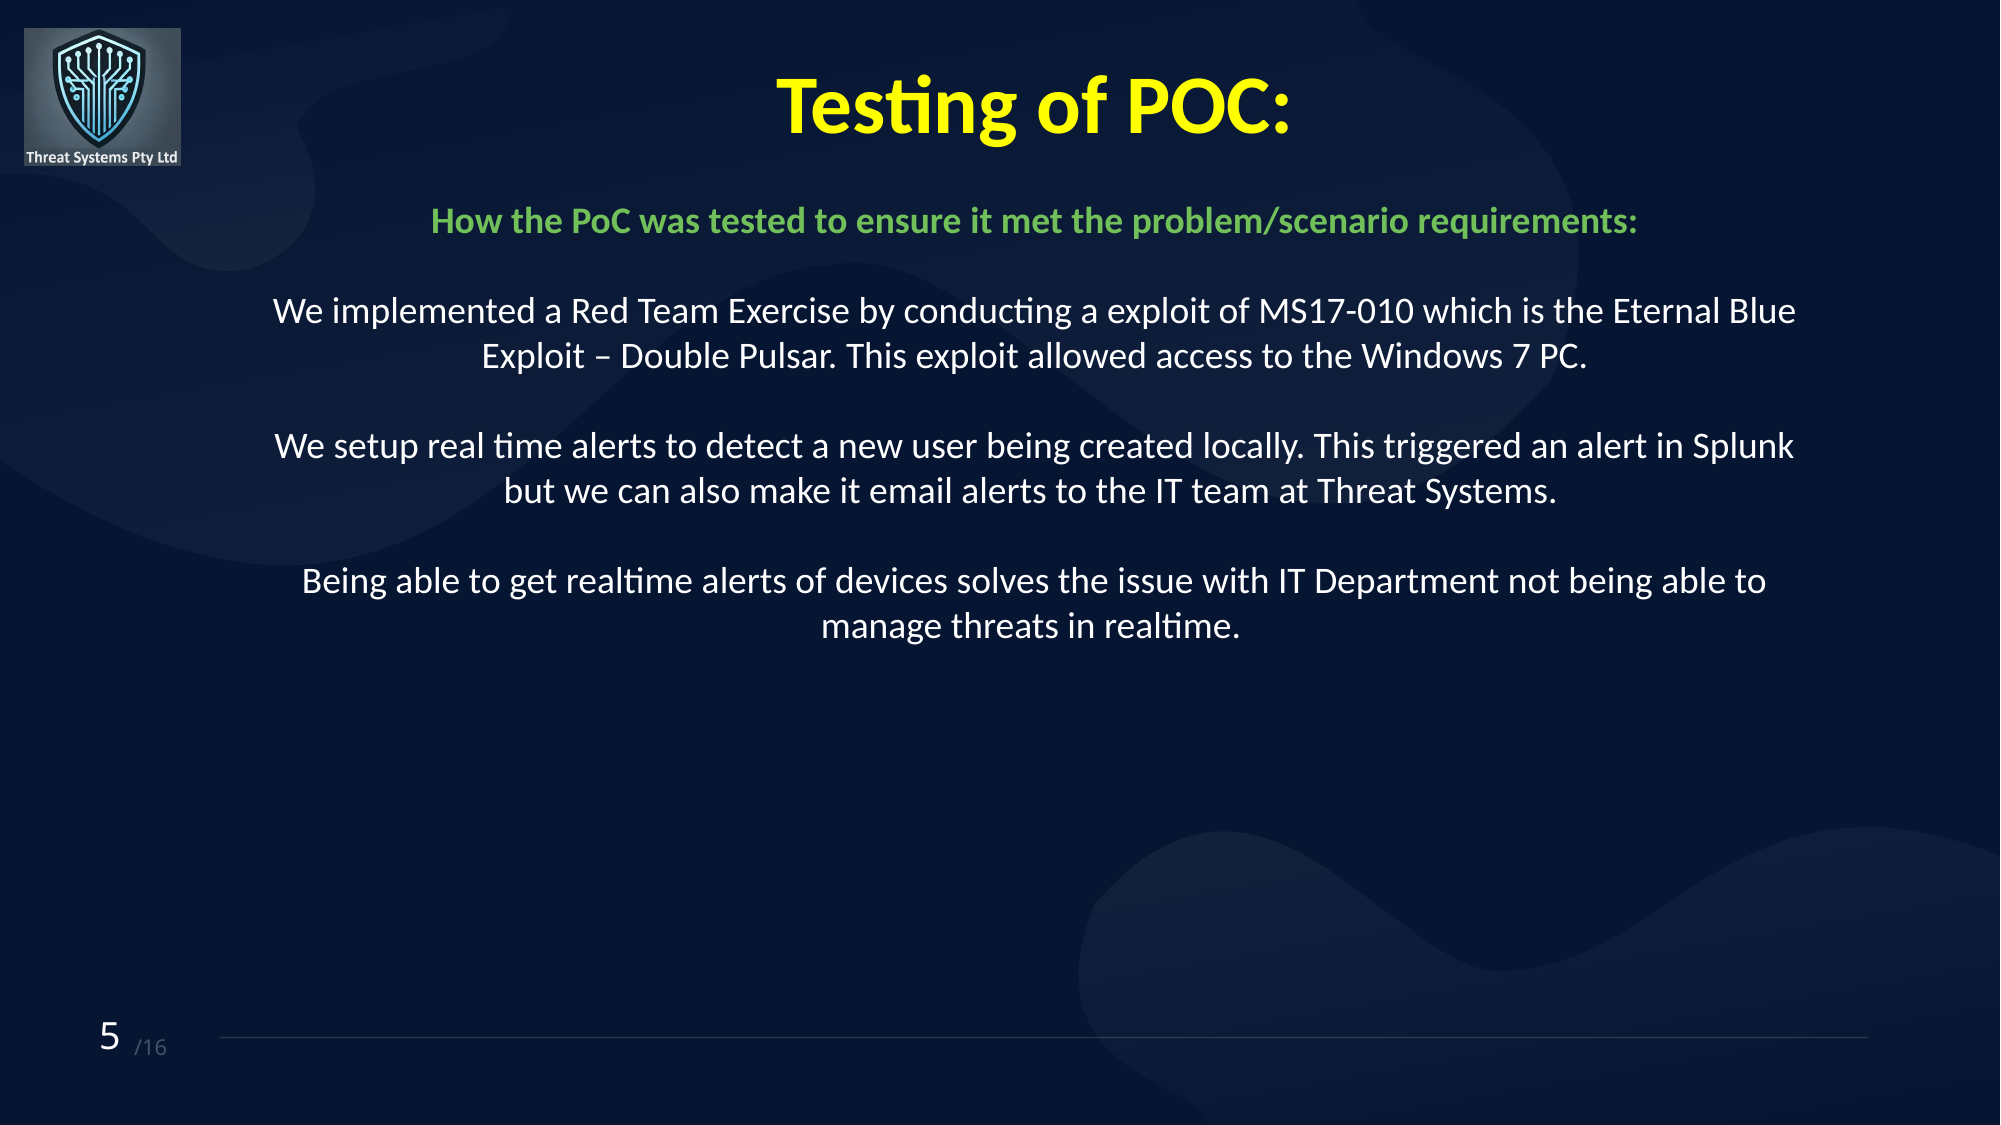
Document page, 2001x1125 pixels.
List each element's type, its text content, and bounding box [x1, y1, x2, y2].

picture [23, 28, 181, 166]
text_box Testing of POC: How the PoC was tested to ensure it met the problem/scenario requirements: We implemented a Red Team Exercise by conducting a exploit of MS17-010 which is the Eternal Blue Exploit – Double Pulsar. This exploit allowed access to the Windows 7 PC. We setup real time alerts to detect a new user being created locally. This triggered an alert in Splunk but we can also make it email alerts to the IT team at Threat Systems. Being able to get realtime alerts of devices solves the issue with IT Department not being able to manage threats in realtime. [237, 43, 1834, 789]
